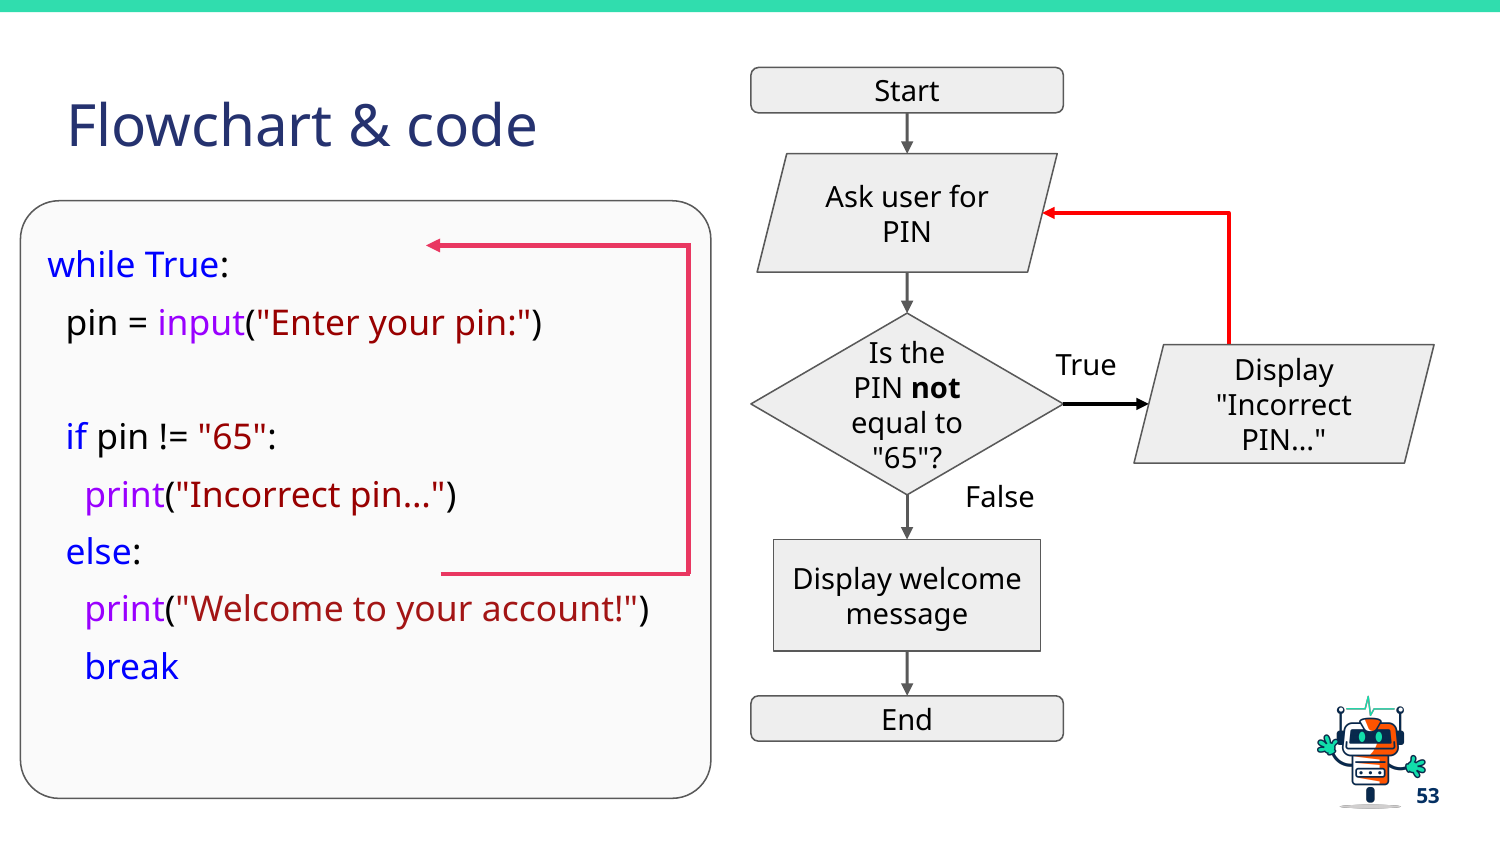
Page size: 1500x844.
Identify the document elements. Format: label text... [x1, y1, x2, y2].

text_box Display "Incorrect PIN…" [1420, 344, 1435, 401]
text_box End [750, 695, 1064, 742]
text_box Ask user for PIN [757, 153, 1058, 273]
text_box False [950, 463, 1058, 536]
text_box Start [750, 67, 1064, 113]
text_box while True: pin = input("Enter your pin:") if pin != "65": print("Incorrect pin…") else: print("Welcome to your account!") break [32, 212, 711, 810]
text_box Display "Incorrect PIN…" [1133, 407, 1419, 464]
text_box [425, 242, 691, 575]
text_box Is the PIN not equal to "65"? [750, 315, 1050, 495]
title Flowchart & code [51, 72, 905, 167]
text_box [20, 200, 700, 788]
title Flowchart & code [909, 72, 1449, 167]
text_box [1309, 687, 1456, 830]
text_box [1042, 212, 1416, 405]
text_box Display welcome message [773, 539, 1041, 651]
